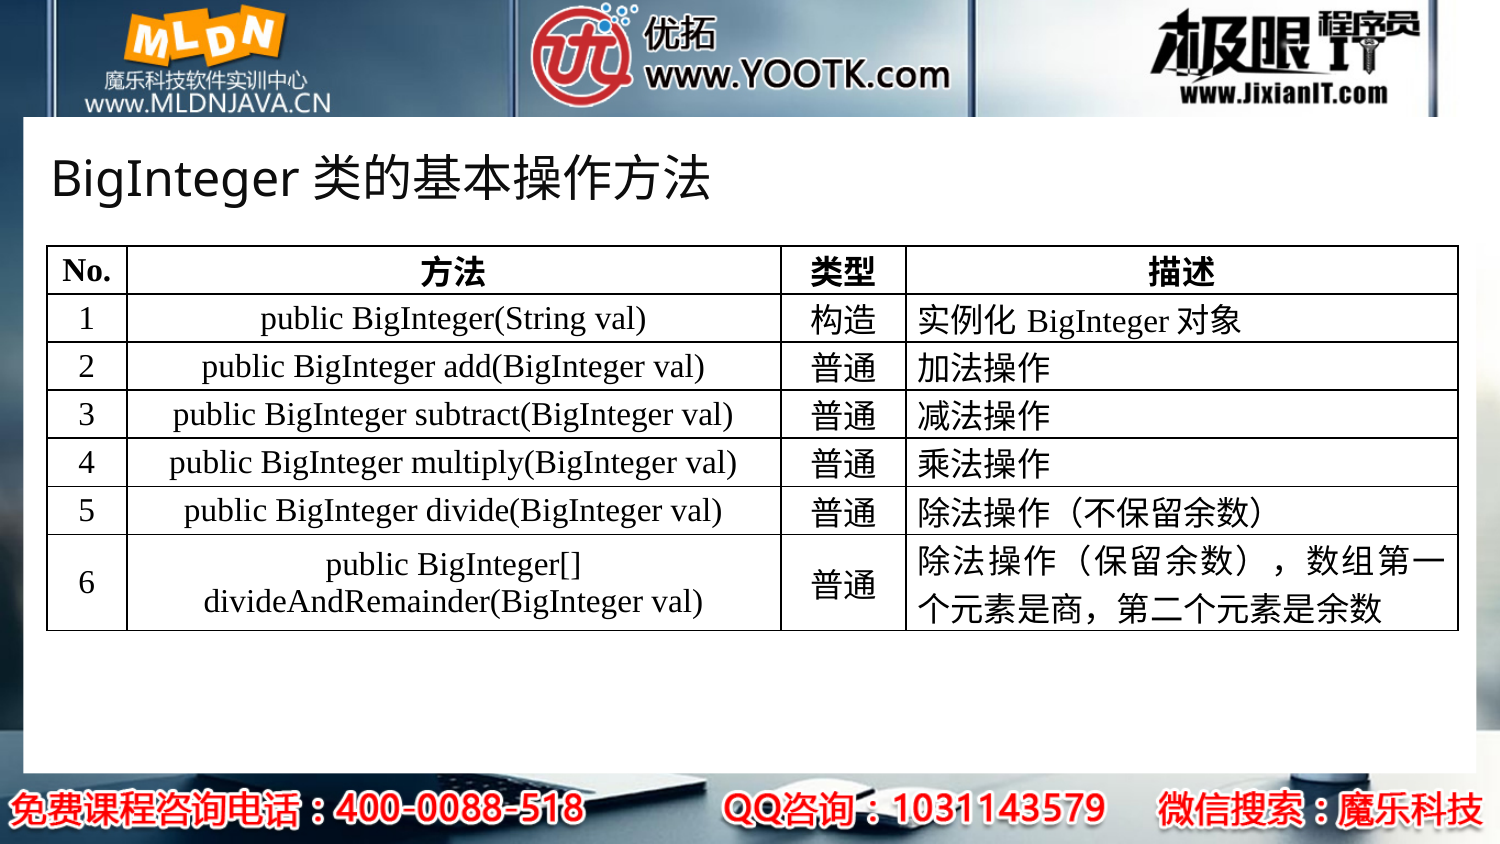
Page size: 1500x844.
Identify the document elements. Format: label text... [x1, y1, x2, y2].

table_cell public BigInteger multiply(BigInteger val) [128, 439, 780, 486]
table_cell public BigInteger divide(BigInteger val) [128, 487, 780, 534]
table_cell 普通 [782, 343, 905, 389]
table_cell 普通 [782, 391, 905, 437]
table_cell public BigInteger(String val) [128, 295, 780, 341]
table_cell 除法操作（不保留余数） [907, 487, 1457, 534]
table_cell 3 [48, 391, 126, 437]
table_cell 2 [48, 343, 126, 389]
picture [0, 0, 1500, 844]
table_cell 实例化BigInteger对象 [907, 295, 1457, 341]
table_header 描述 [907, 247, 1457, 293]
table_cell public BigInteger subtract(BigInteger val) [128, 391, 780, 437]
table_header No. [48, 247, 126, 293]
table_cell 普通 [782, 535, 905, 630]
table_cell public BigInteger add(BigInteger val) [128, 343, 780, 389]
table_cell 6 [48, 535, 126, 630]
table_cell 普通 [782, 487, 905, 534]
table_header 方法 [128, 247, 780, 293]
table_header 类型 [782, 247, 905, 293]
table_cell 减法操作 [907, 391, 1457, 437]
table_cell 1 [48, 295, 126, 341]
table_cell 构造 [782, 295, 905, 341]
title BigInteger类的基本操作方法 [34, 128, 1466, 225]
table_cell 乘法操作 [907, 439, 1457, 486]
table_cell 加法操作 [907, 343, 1457, 389]
table_cell 普通 [782, 439, 905, 486]
table_cell 除法操作（保留余数），数组第一个元素是商，第二个元素是余数 [907, 535, 1457, 630]
table_cell public BigInteger[] divideAndRemainder(BigInteger val) [128, 535, 780, 630]
table_cell 4 [48, 439, 126, 486]
table_cell 5 [48, 487, 126, 534]
